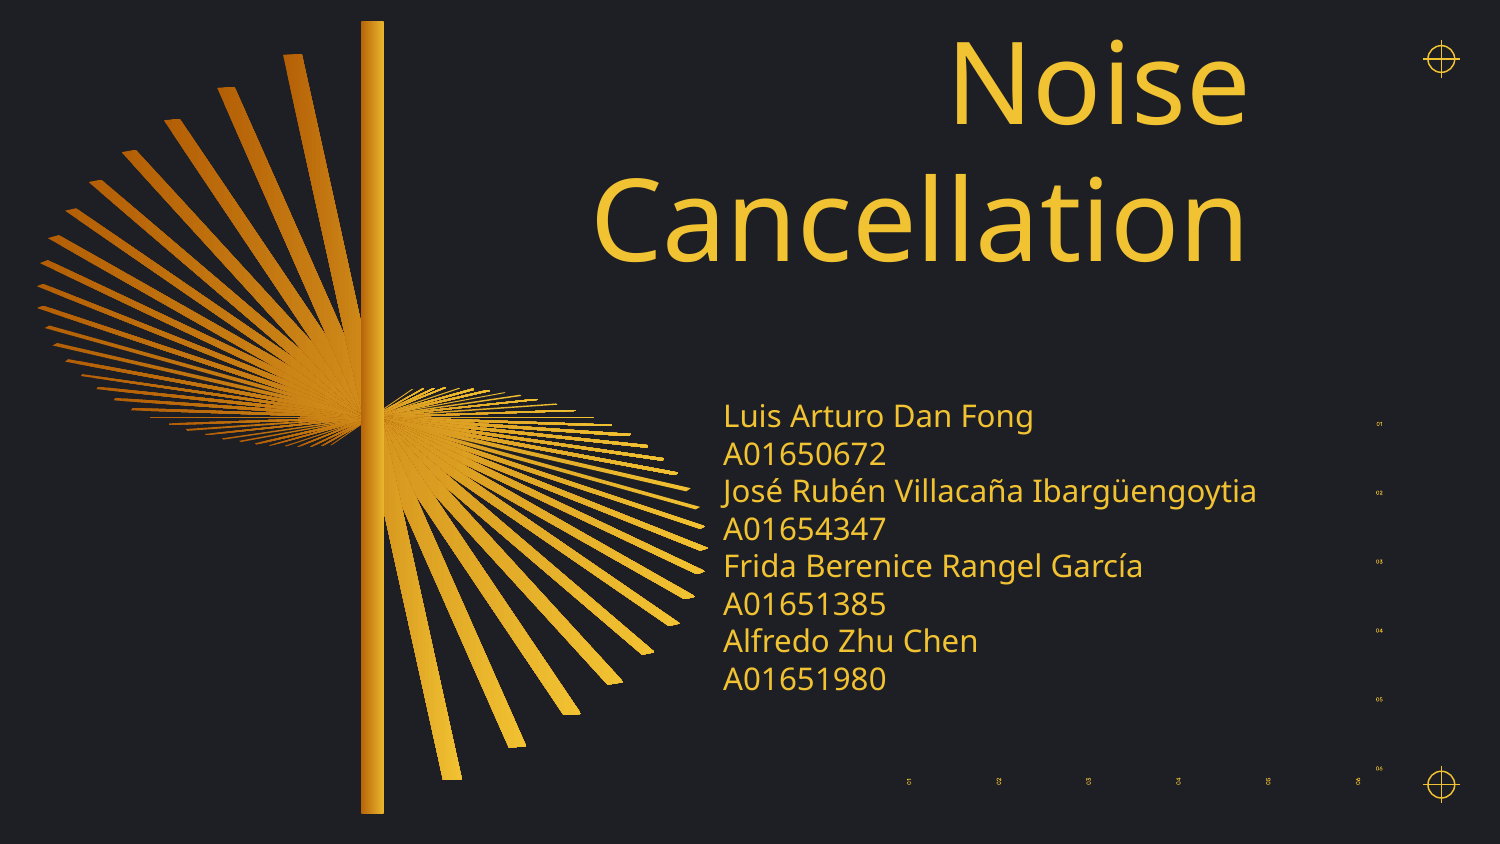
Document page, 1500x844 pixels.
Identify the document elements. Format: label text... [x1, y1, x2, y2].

subtitle Luis Arturo Dan Fong A01650672 José Rubén Villacaña Ibargüengoytia A01654347 Frida Berenice Rangel García A01651385 Alfredo Zhu Chen A01651980 [773, 381, 1438, 745]
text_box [0, 81, 769, 754]
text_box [906, 421, 1383, 785]
title Noise Cancellation [773, 163, 1267, 300]
